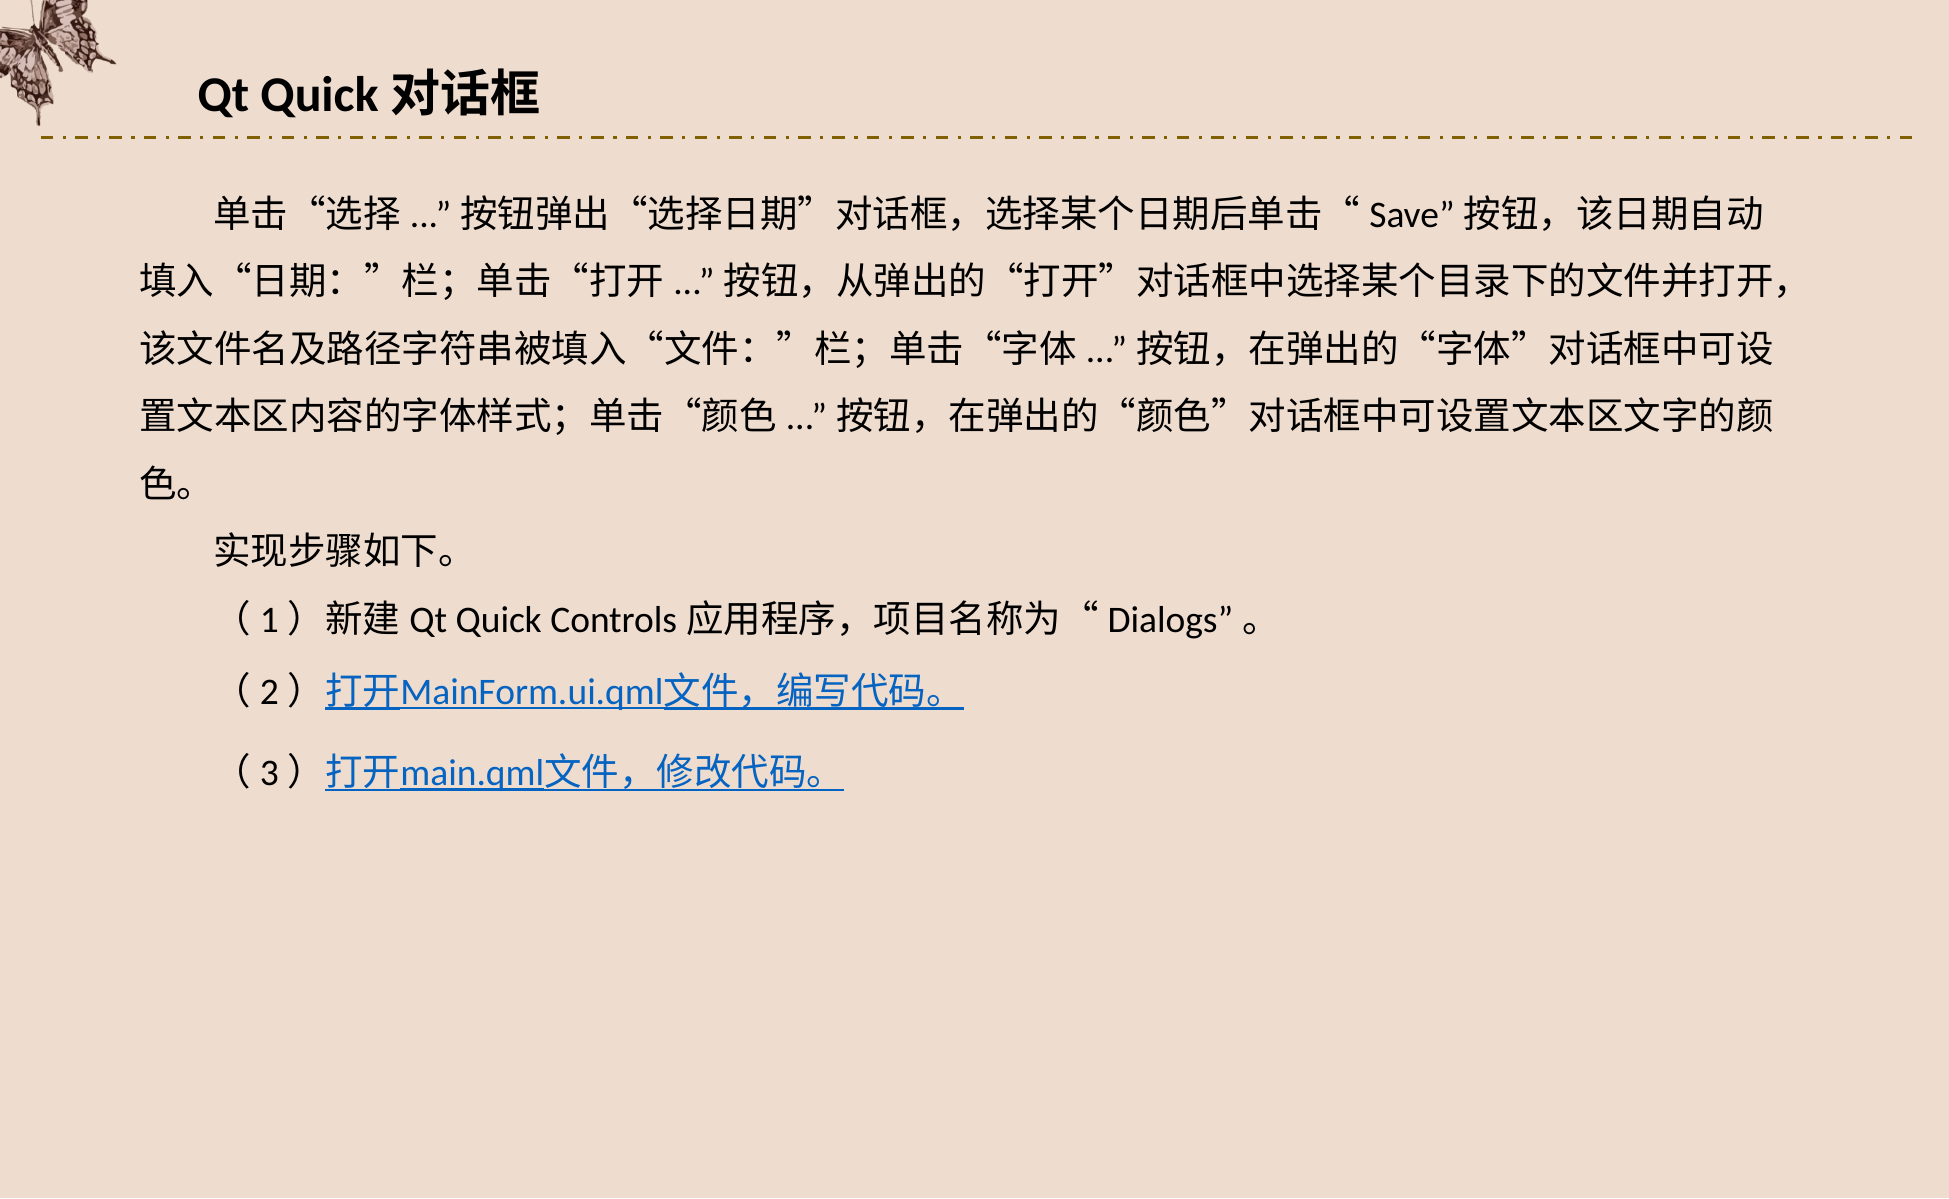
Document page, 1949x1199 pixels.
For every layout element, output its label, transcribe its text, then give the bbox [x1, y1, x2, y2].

text_box Qt Quick对话框 [182, 53, 556, 129]
picture [0, 0, 142, 138]
text_box 单击“选择...”按钮弹出“选择日期”对话框，选择某个日期后单击“Save”按钮，该日期自动填入“日期：”栏；单击“打开...”按钮，从弹出的“打开”对话框中选择某个目录下的文件并打开，该文件名及路径字符串被填入“文件：”栏；单击“字体...”按钮，在弹出的“字体”对话框中可设置文本区内容的字体样式；单击“颜色...”按钮，在弹出的“颜色”对话框中可设置文本区文字的颜色。 实现步骤如下。 （1）新建Qt Quick Controls应用程序，项目名称为“Dialogs”。 （2）打开MainForm.ui.qml文件，编写代码。 （3）打开main.qml文件，修改代码。 [124, 159, 1804, 810]
